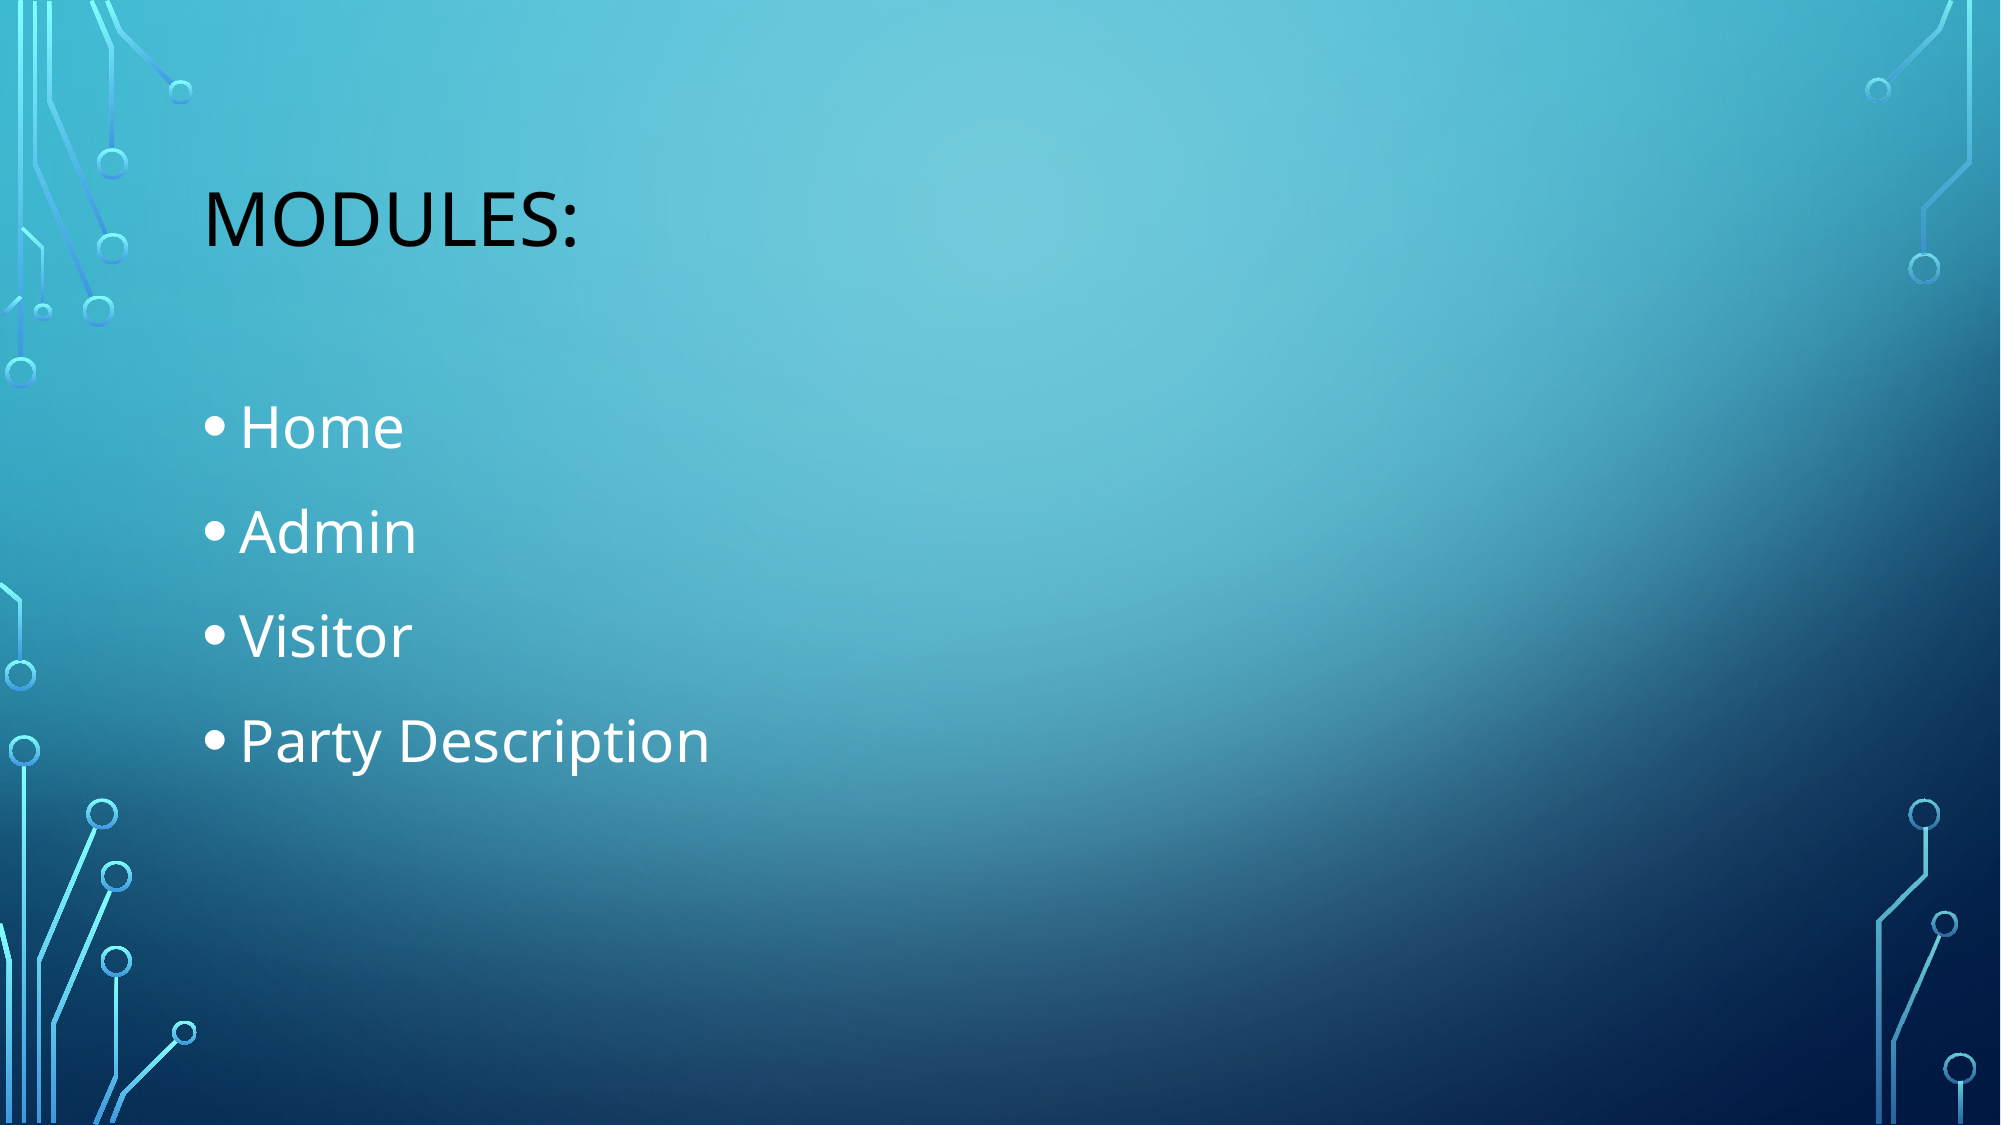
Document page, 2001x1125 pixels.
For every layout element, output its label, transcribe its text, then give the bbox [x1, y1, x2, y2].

list Home Admin Visitor Party Description [187, 369, 1813, 950]
title Modules: [187, 101, 1813, 344]
